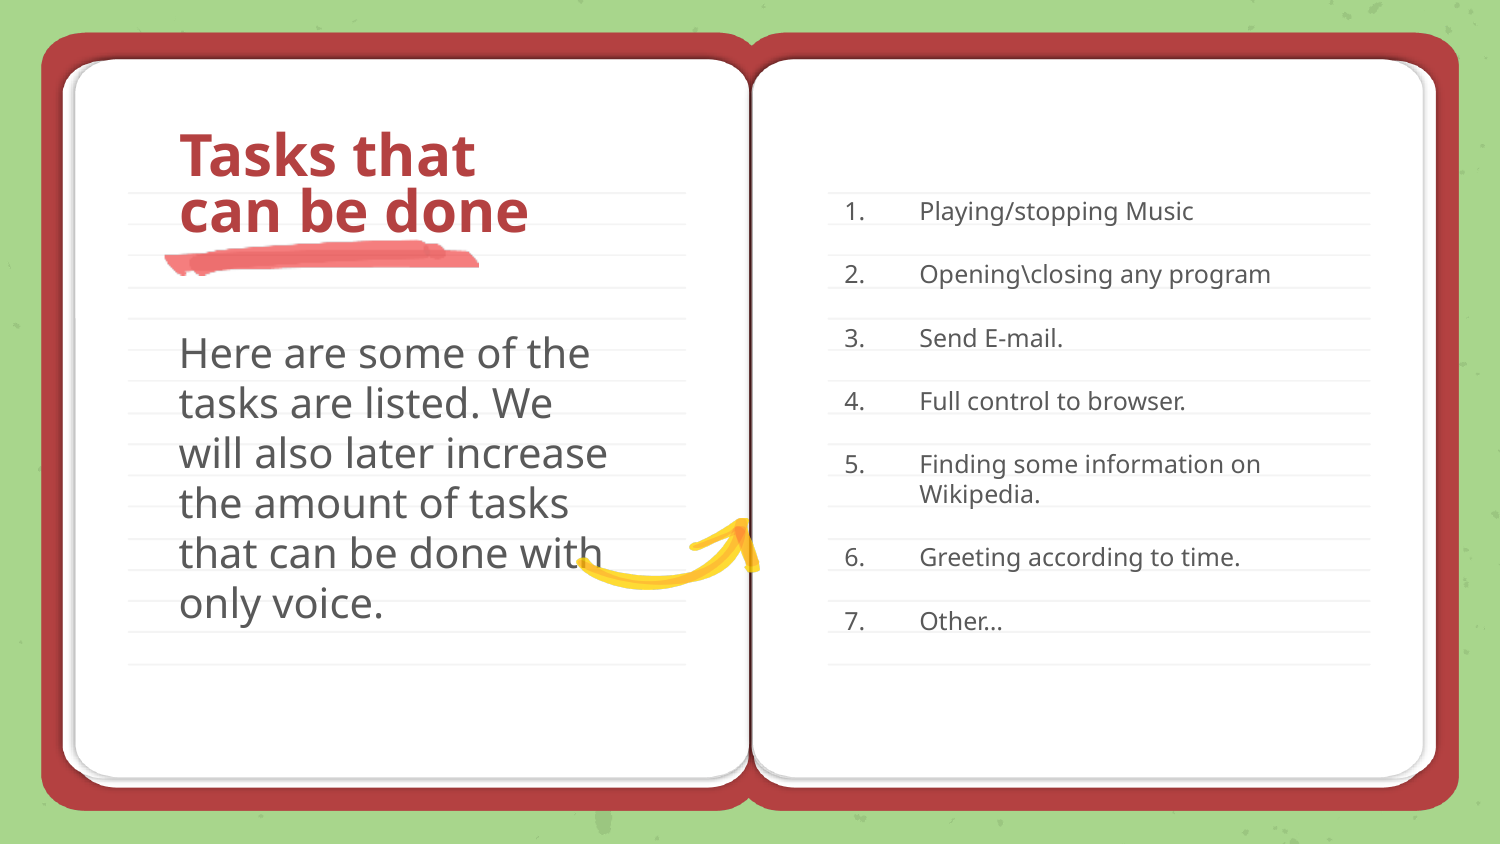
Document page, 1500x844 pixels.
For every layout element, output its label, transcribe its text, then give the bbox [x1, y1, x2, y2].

title Tasks that can be done [164, 116, 559, 211]
picture [41, 32, 1459, 811]
text_box Playing/stopping Music Opening\closing any program Send E-mail. Full control to browser. Finding some information on Wikipedia. Greeting according to time. Other… [829, 180, 1306, 554]
list Here are some of the tasks are listed. We will also later increase the amount of tasks that can be done with only voice. [163, 311, 640, 728]
